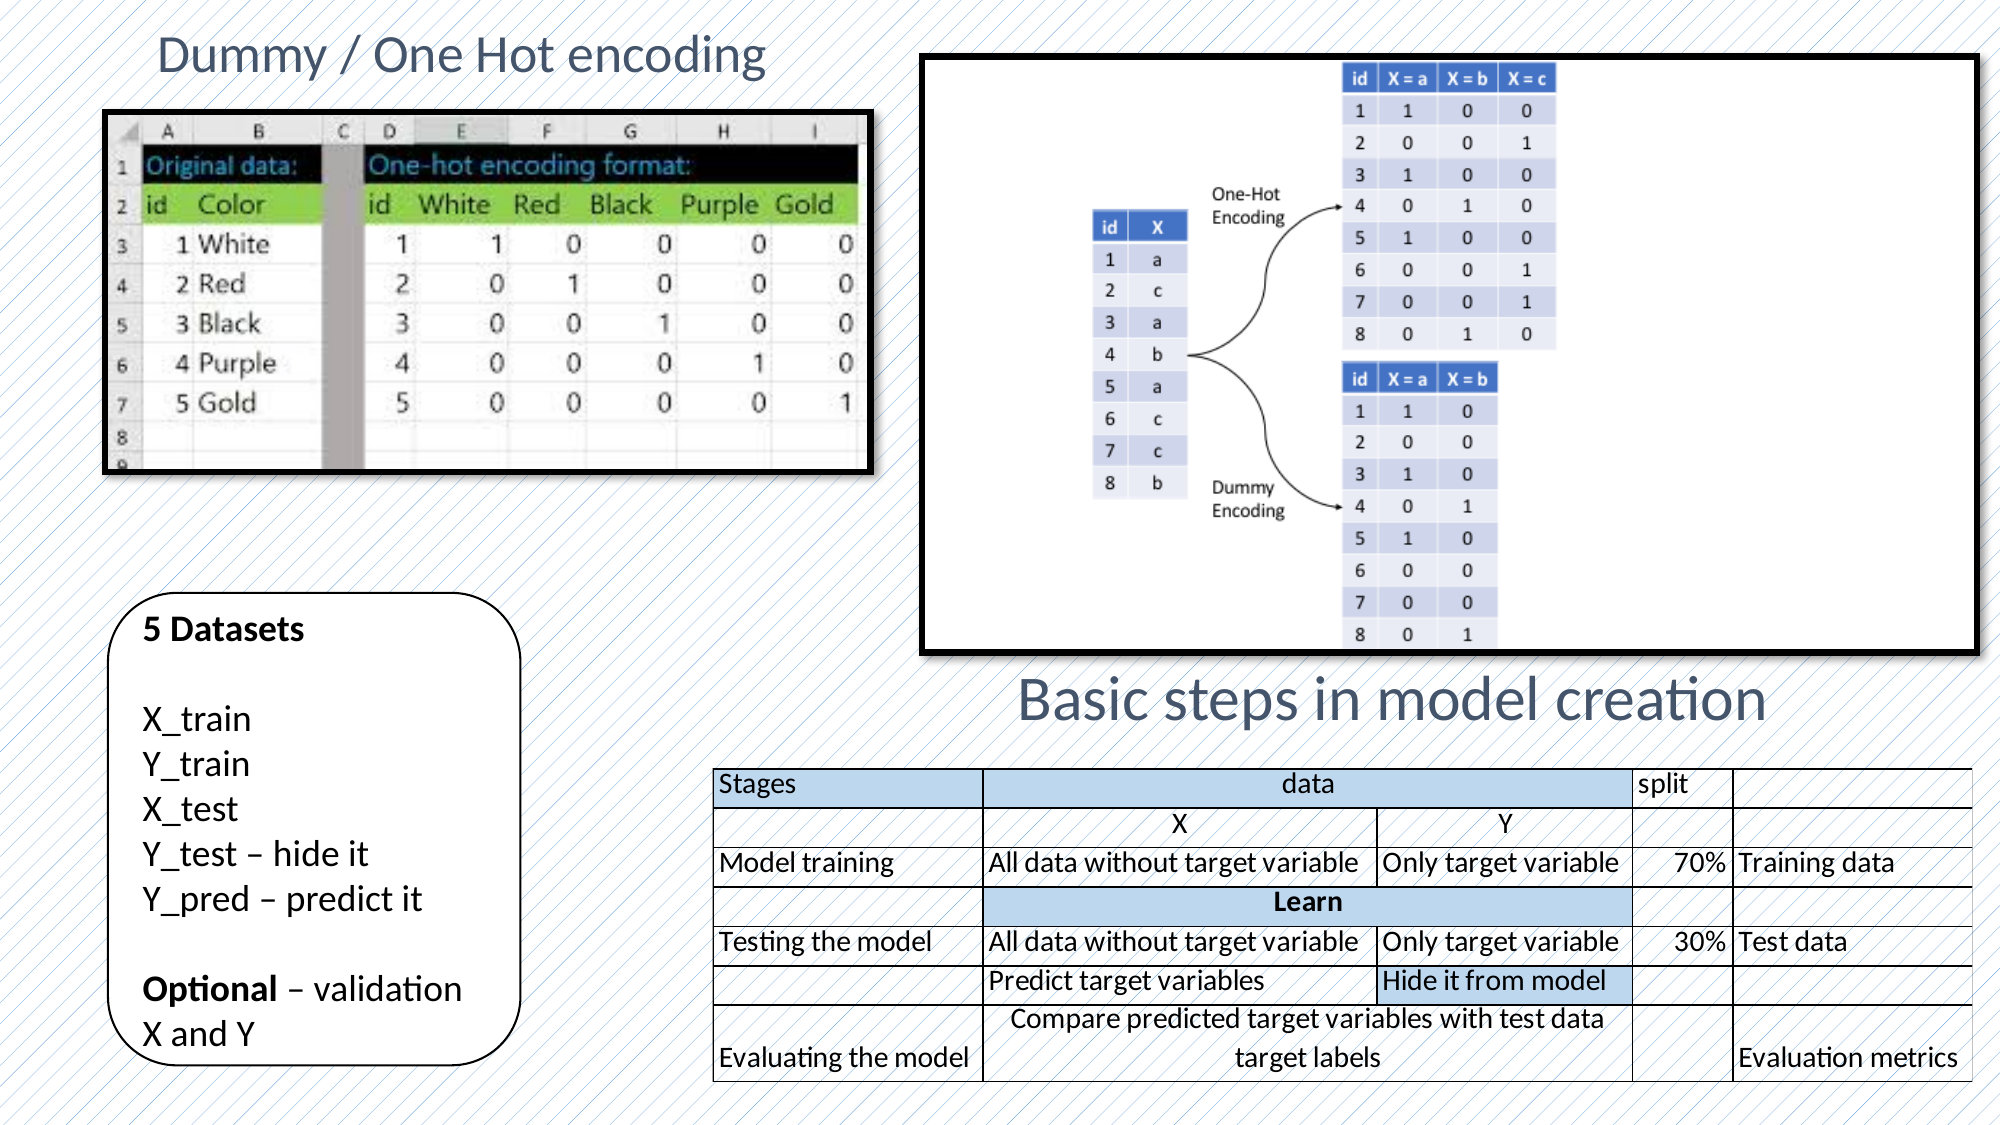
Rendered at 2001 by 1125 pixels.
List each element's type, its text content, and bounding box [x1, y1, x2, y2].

picture [107, 115, 868, 469]
text_box Basic steps in model creation [1002, 666, 1809, 742]
text_box 5 Datasets X_train Y_train X_test Y_test – hide it Y_pred – predict it Optional – validation X and Y [106, 591, 522, 1067]
text_box Dummy / One Hot encoding [142, 0, 798, 92]
picture [712, 768, 1974, 1084]
picture [925, 59, 1974, 650]
